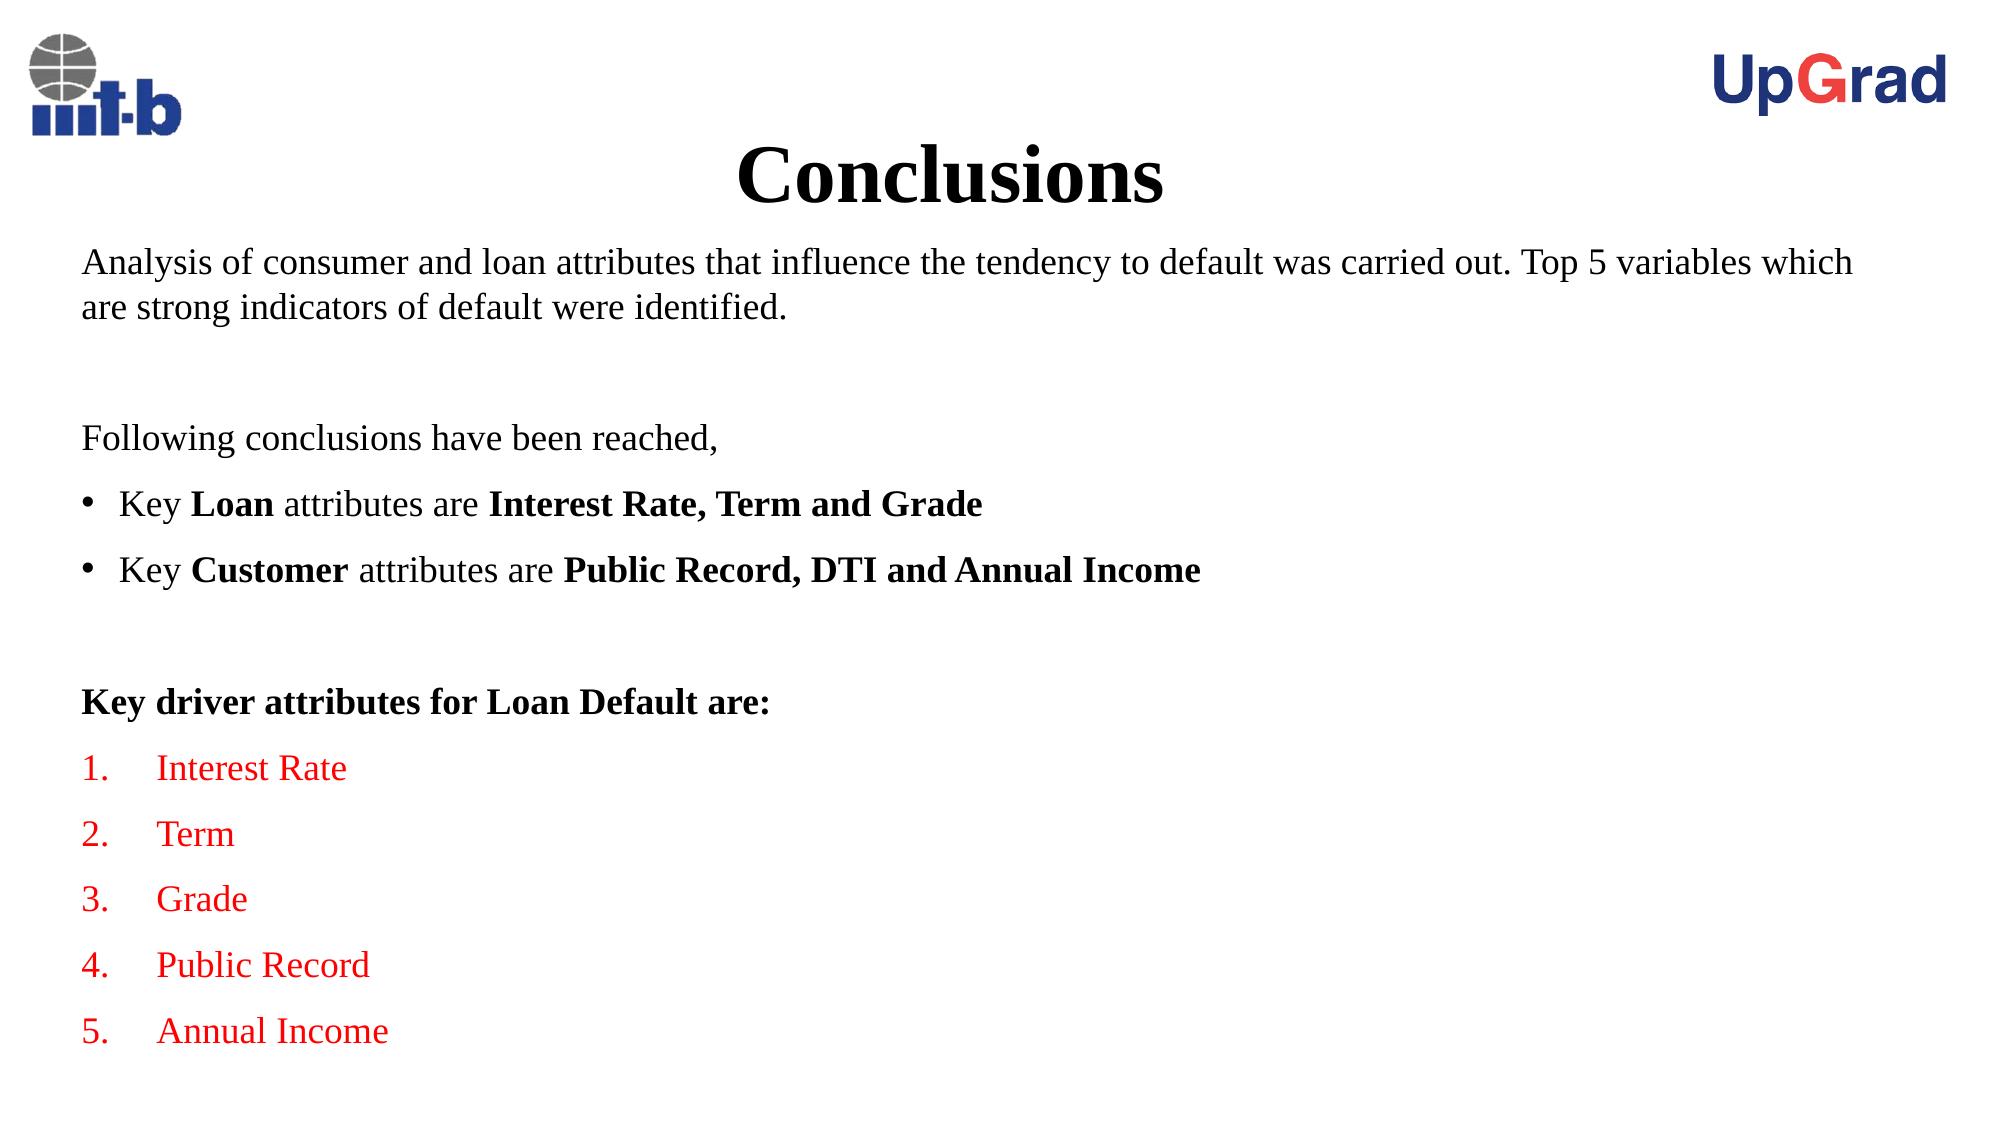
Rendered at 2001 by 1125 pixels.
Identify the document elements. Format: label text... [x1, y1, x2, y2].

title Conclusions [186, 104, 1715, 246]
picture [1714, 53, 1952, 116]
list Analysis of consumer and loan attributes that influence the tendency to default was carried out. Top 5 variables which are strong indicators of default were identified. Following conclusions have been reached, Key Loan attributes are Interest Rate, Term and Grade Key Customer attributes are Public Record, DTI and Annual Income Key driver attributes for Loan Default are: Interest Rate Term Grade Public Record Annual Income [66, 229, 1899, 1098]
picture [0, 29, 208, 163]
